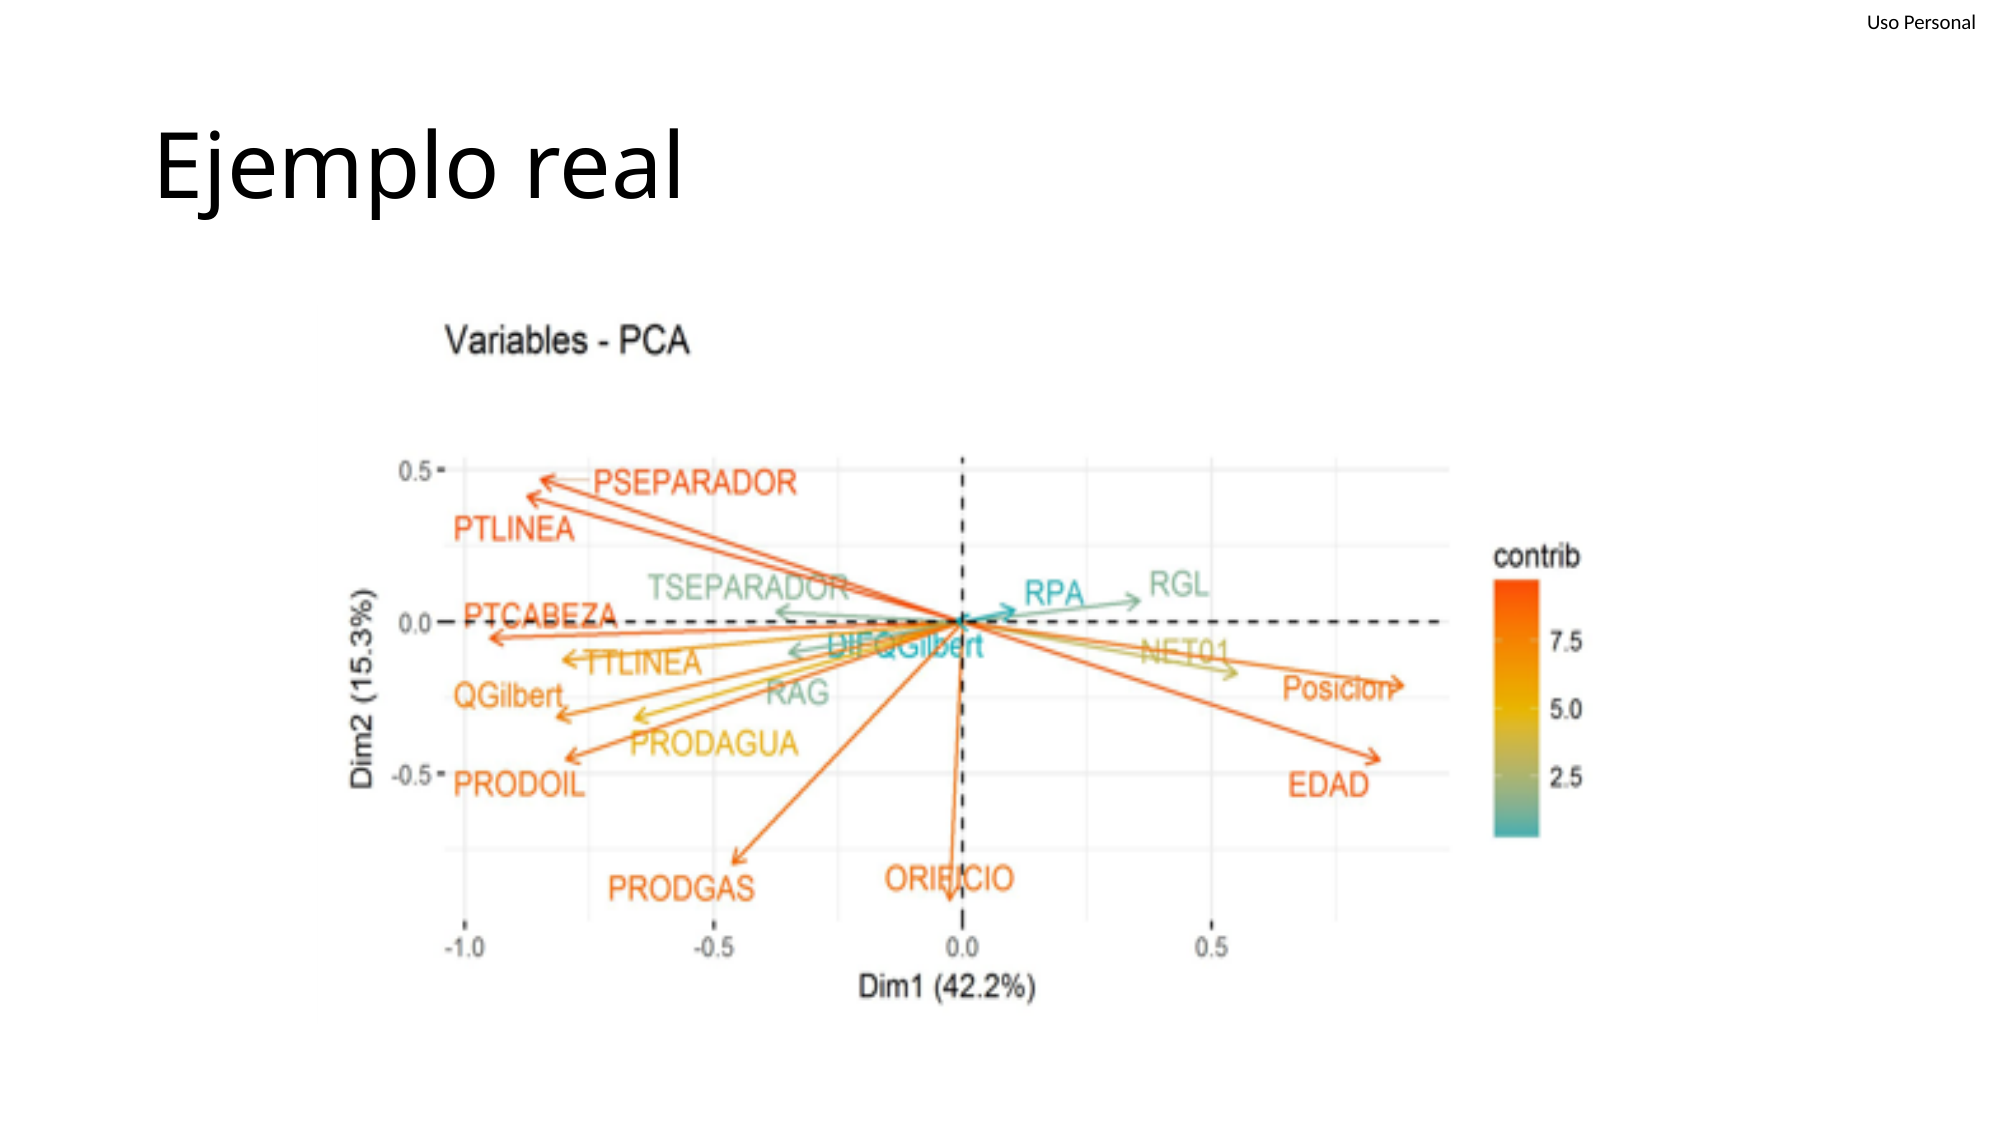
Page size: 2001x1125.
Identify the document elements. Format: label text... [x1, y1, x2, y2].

title Ejemplo real [137, 59, 1863, 278]
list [316, 305, 1684, 1024]
